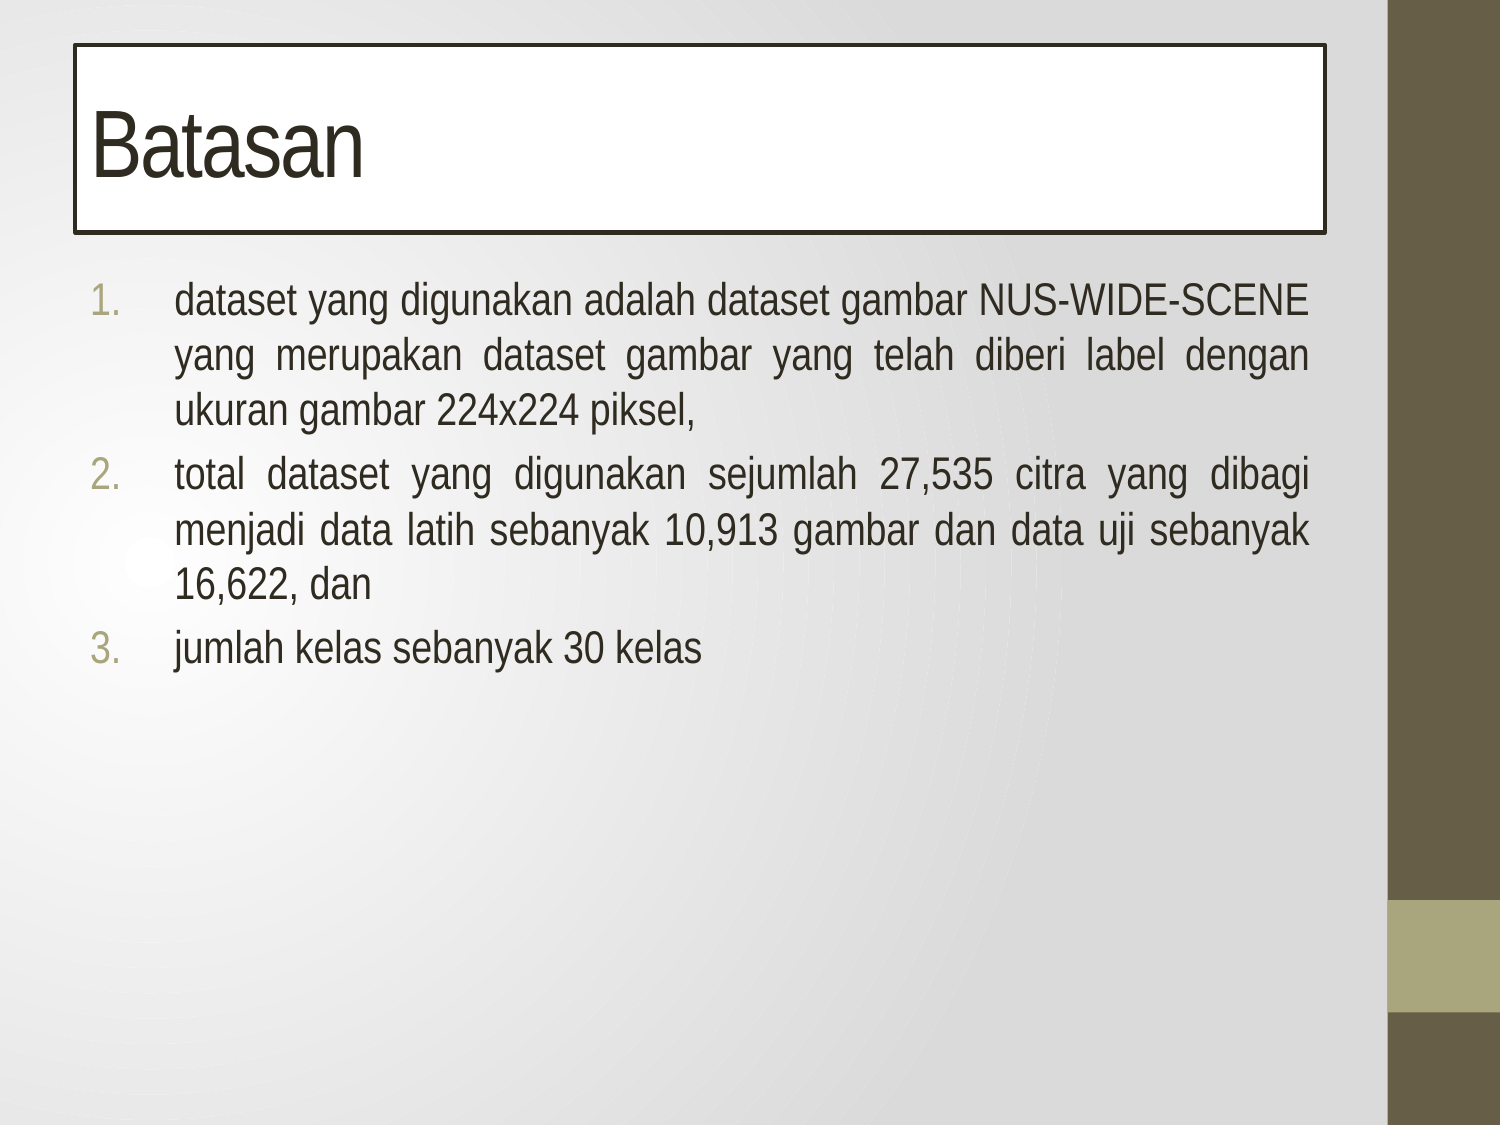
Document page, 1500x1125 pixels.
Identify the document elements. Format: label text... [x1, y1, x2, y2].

list dataset yang digunakan adalah dataset gambar NUS-WIDE-SCENE yang merupakan dataset gambar yang telah diberi label dengan ukuran gambar 224x224 piksel, total dataset yang digunakan sejumlah 27,535 citra yang dibagi menjadi data latih sebanyak 10,913 gambar dan data uji sebanyak 16,622, dan jumlah kelas sebanyak 30 kelas [75, 262, 1325, 1050]
title Batasan [73, 43, 1327, 235]
